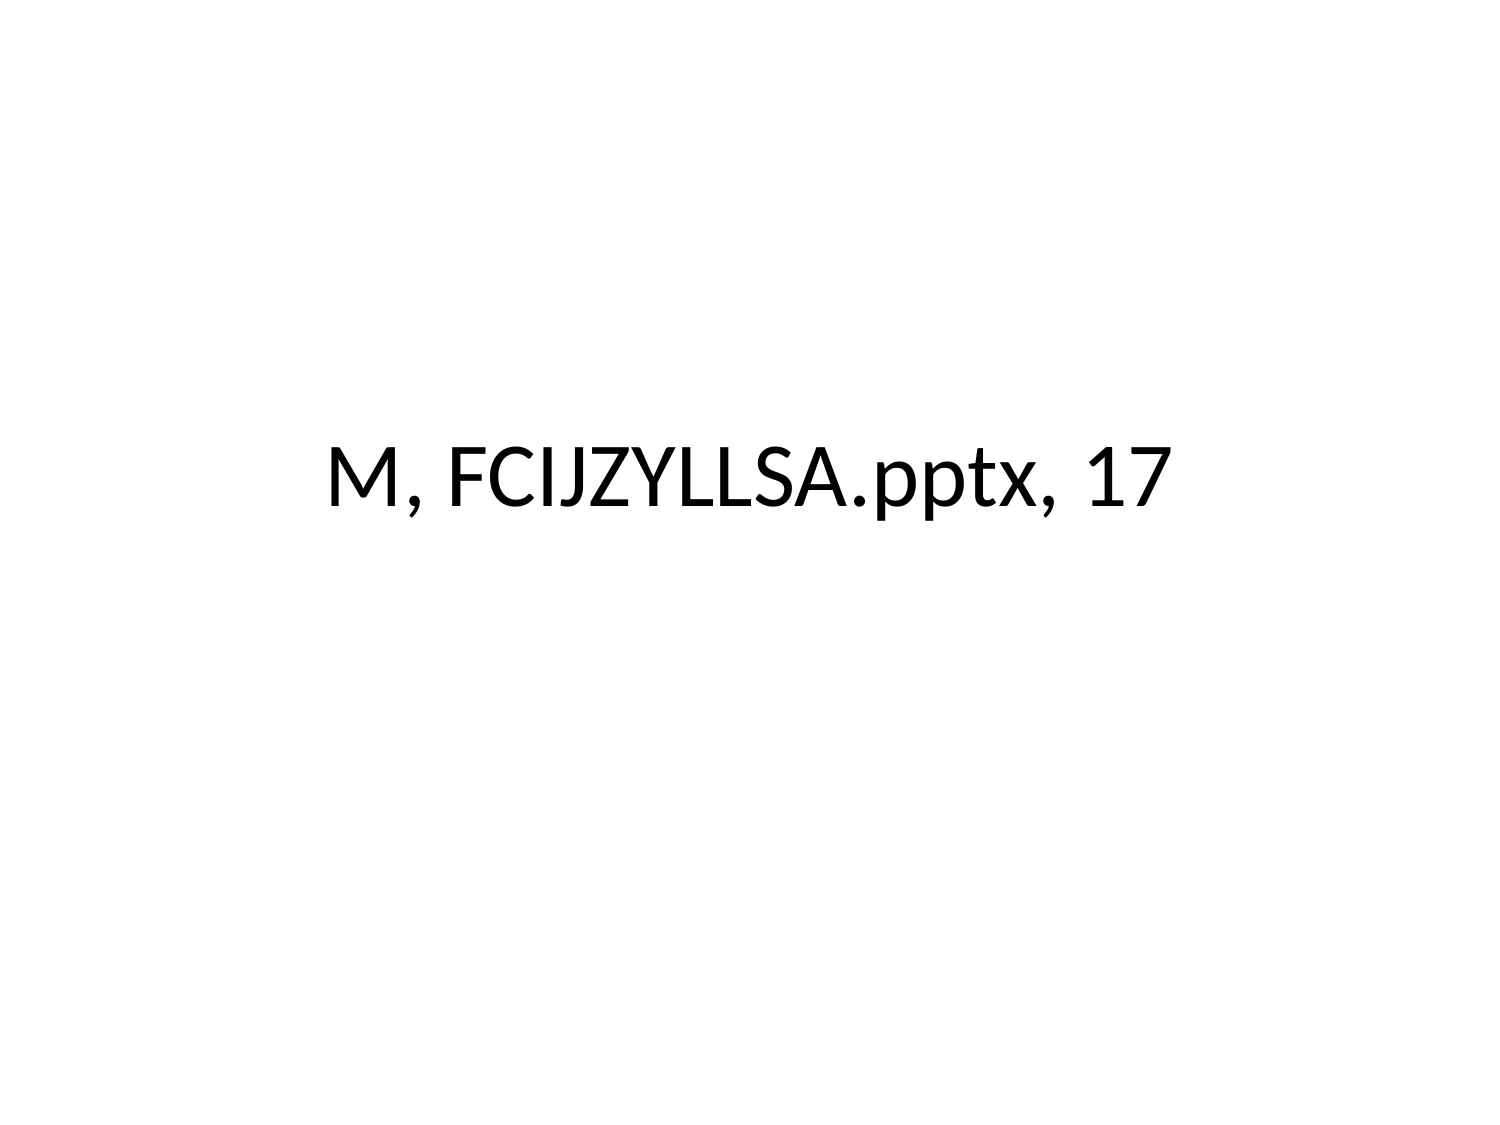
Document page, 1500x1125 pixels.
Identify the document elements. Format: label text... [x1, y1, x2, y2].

title M, FCIJZYLLSA.pptx, 17 [112, 349, 1388, 591]
